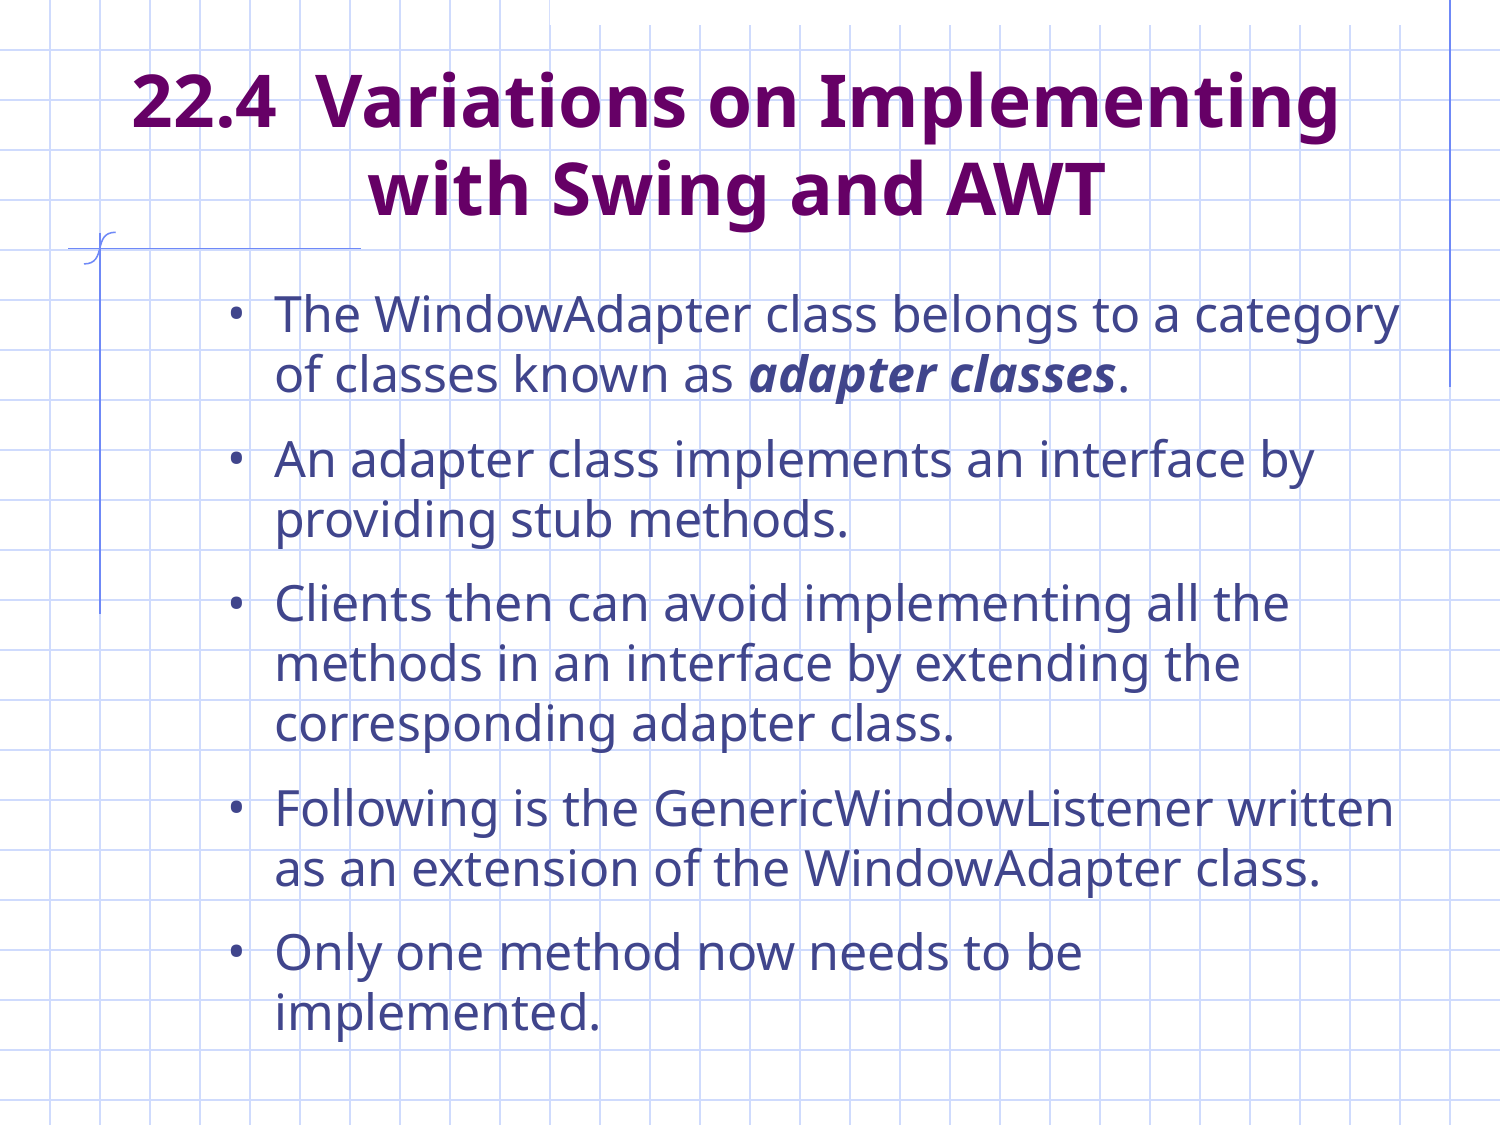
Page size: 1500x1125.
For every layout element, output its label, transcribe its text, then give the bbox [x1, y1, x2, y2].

list The WindowAdapter class belongs to a category of classes known as adapter classes. An adapter class implements an interface by providing stub methods. Clients then can avoid implementing all the methods in an interface by extending the corresponding adapter class. Following is the GenericWindowListener written as an extension of the WindowAdapter class. Only one method now needs to be implemented. [137, 275, 1425, 1063]
title 22.4 Variations on Implementing with Swing and AWT [99, 50, 1375, 238]
